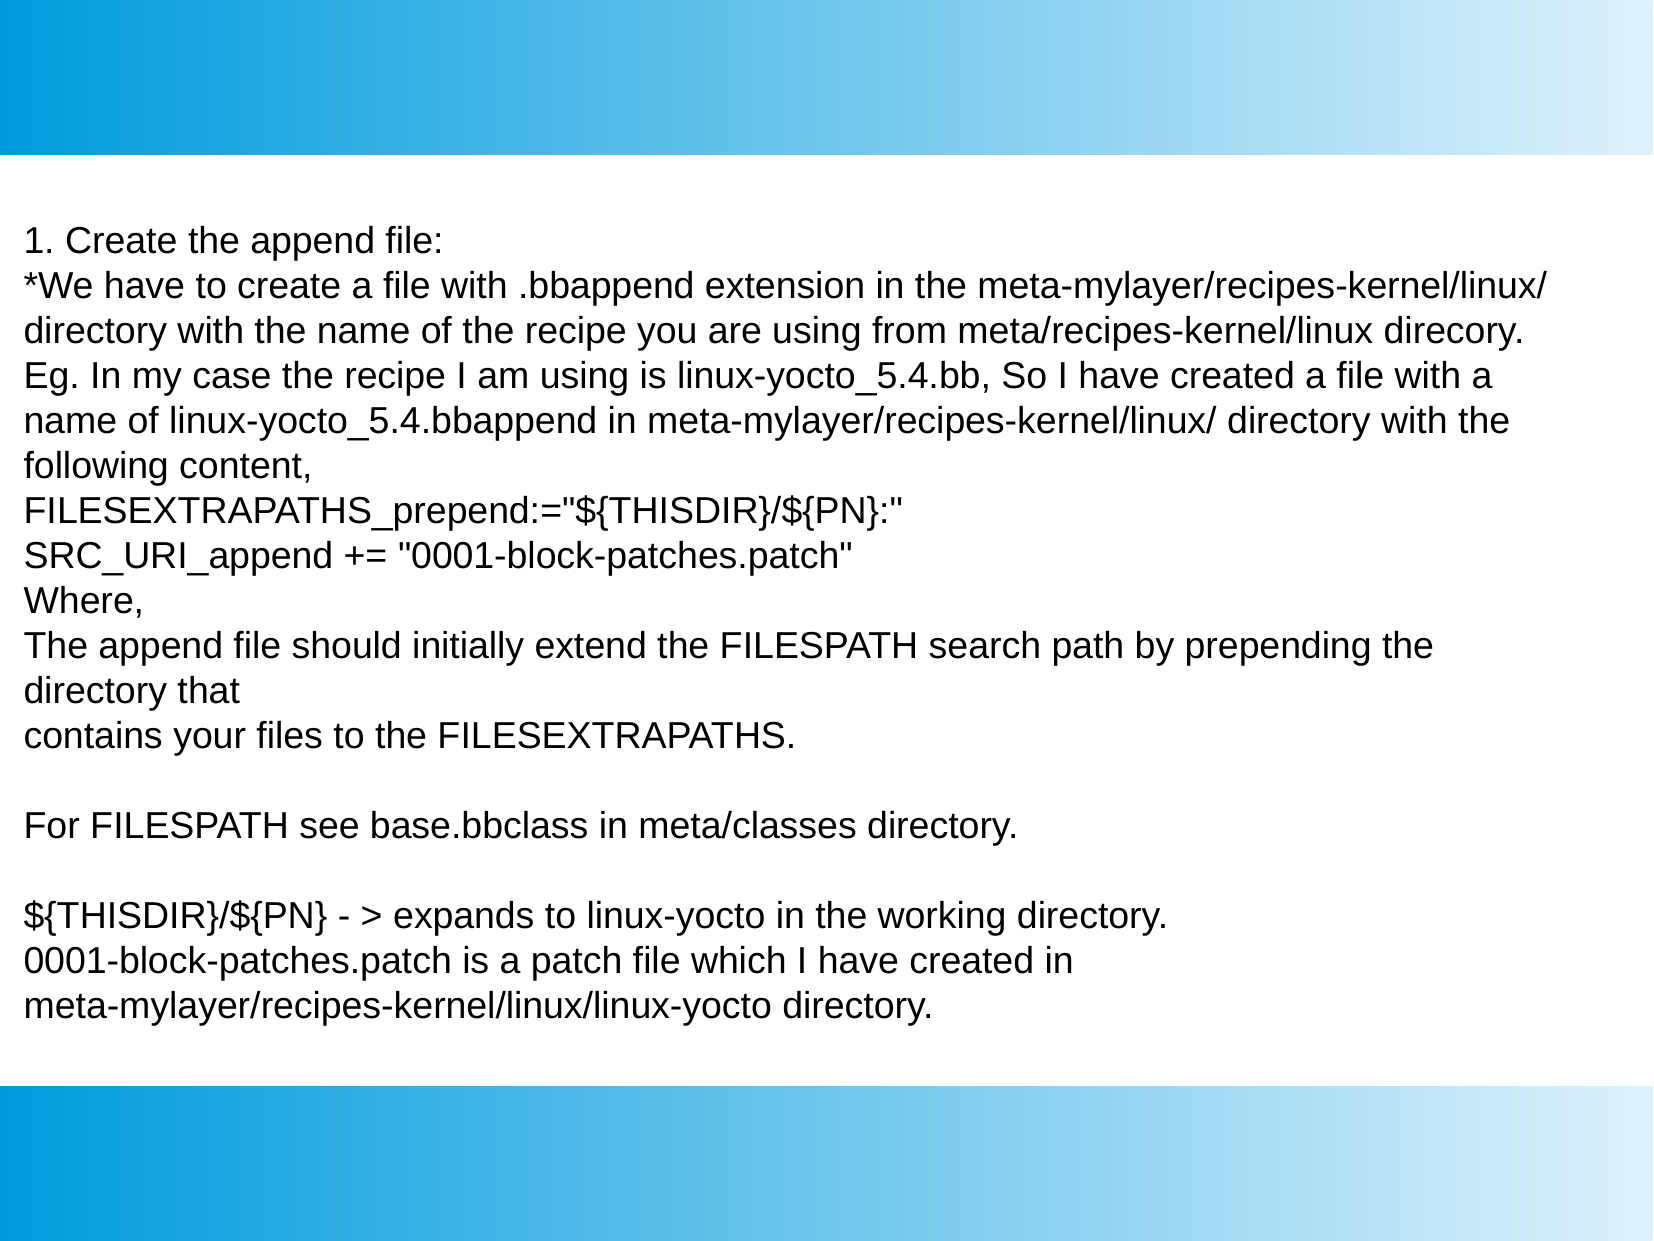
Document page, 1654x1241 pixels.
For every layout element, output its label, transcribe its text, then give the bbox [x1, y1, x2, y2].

text_box 1. Create the append file: *We have to create a file with .bbappend extension in the meta-mylayer/recipes-kernel/linux/ directory with the name of the recipe you are using from meta/recipes-kernel/linux direcory. Eg. In my case the recipe I am using is linux-yocto_5.4.bb, So I have created a file with a name of linux-yocto_5.4.bbappend in meta-mylayer/recipes-kernel/linux/ directory with the following content, FILESEXTRAPATHS_prepend:="${THISDIR}/${PN}:" SRC_URI_append += "0001-block-patches.patch" Where, The append file should initially extend the FILESPATH search path by prepending the directory that contains your files to the FILESEXTRAPATHS. For FILESPATH see base.bbclass in meta/classes directory. ${THISDIR}/${PN} - > expands to linux-yocto in the working directory. 0001-block-patches.patch is a patch file which I have created in meta-mylayer/recipes-kernel/linux/linux-yocto directory. [8, 209, 1595, 980]
text_box [82, 49, 1571, 154]
